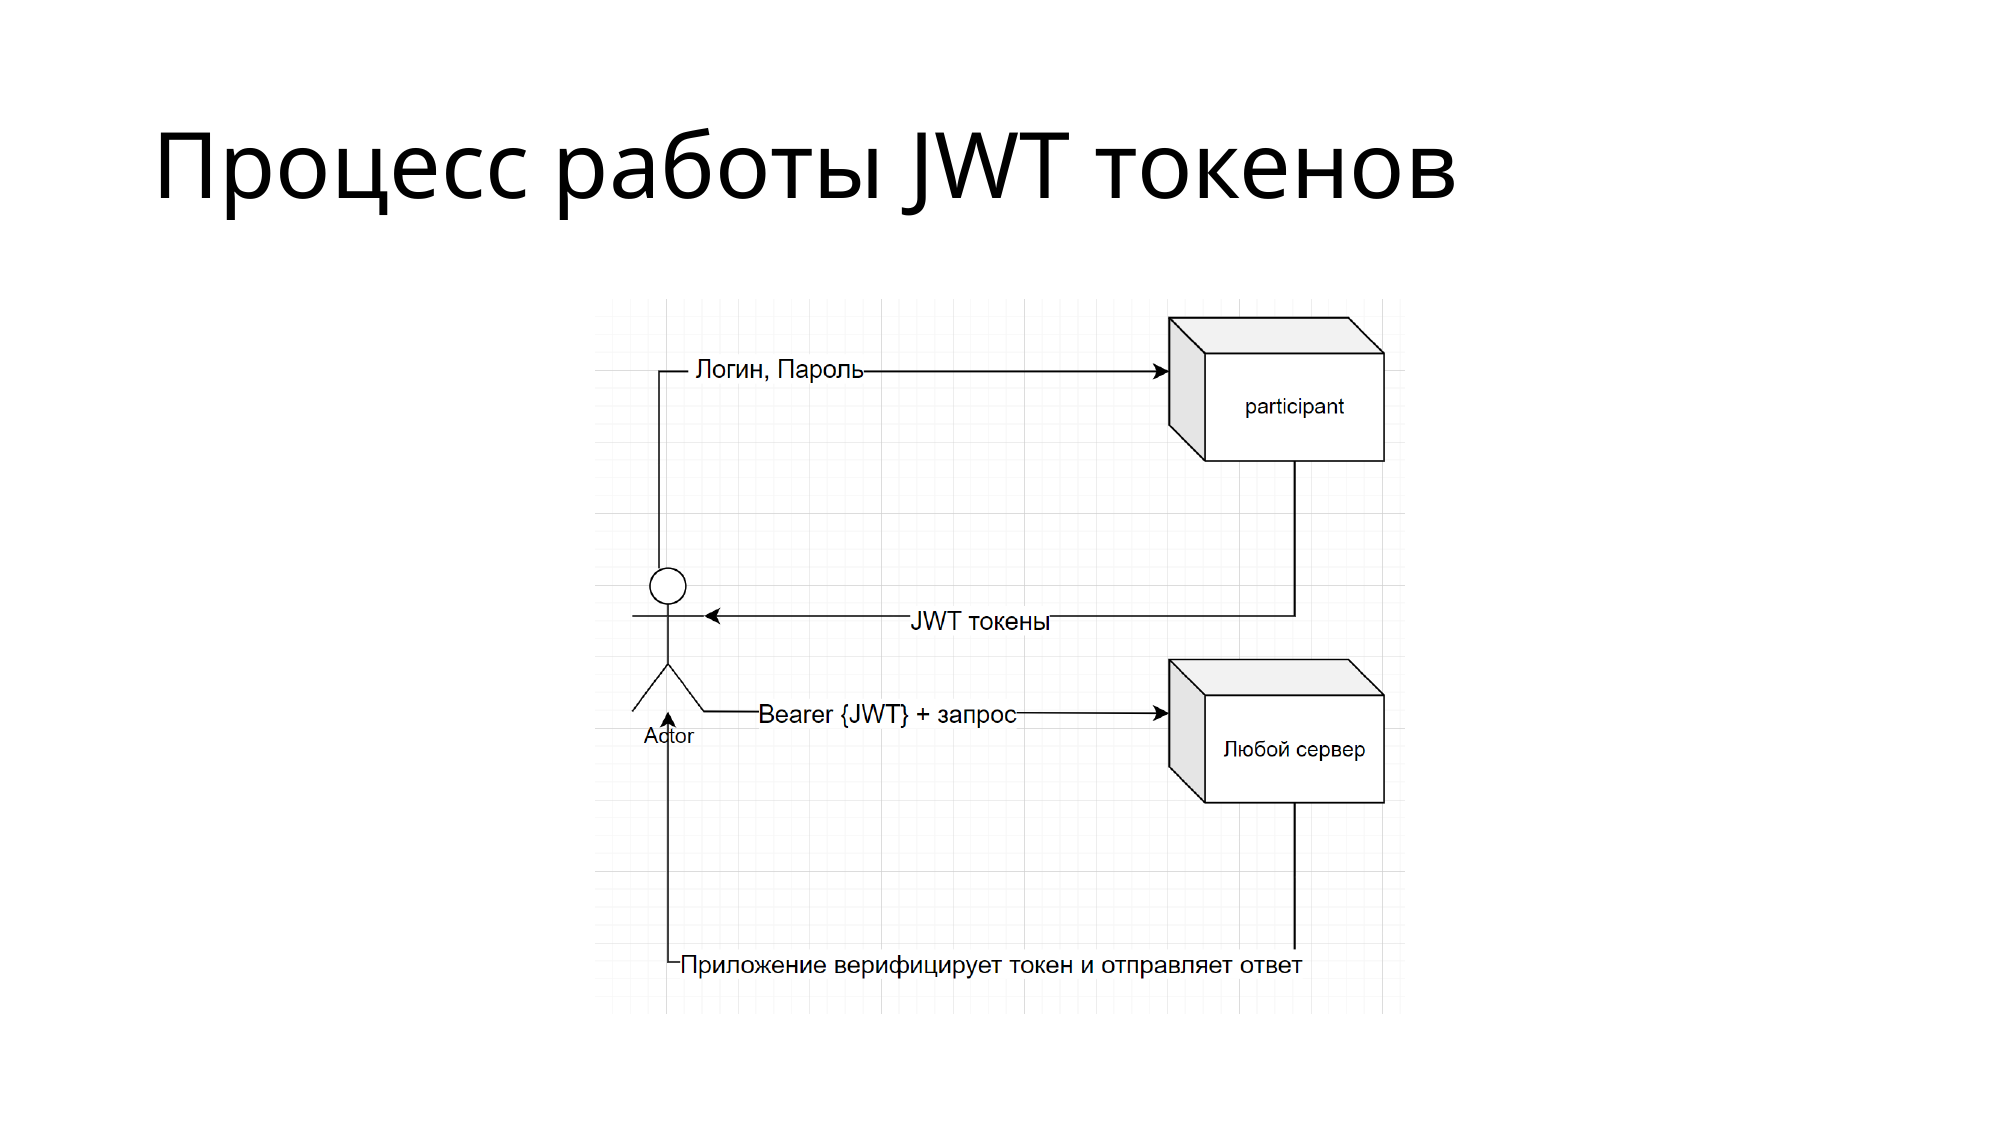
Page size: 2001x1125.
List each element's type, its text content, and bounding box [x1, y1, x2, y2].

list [595, 299, 1405, 1014]
title Процесс работы JWT токенов [137, 59, 1863, 278]
